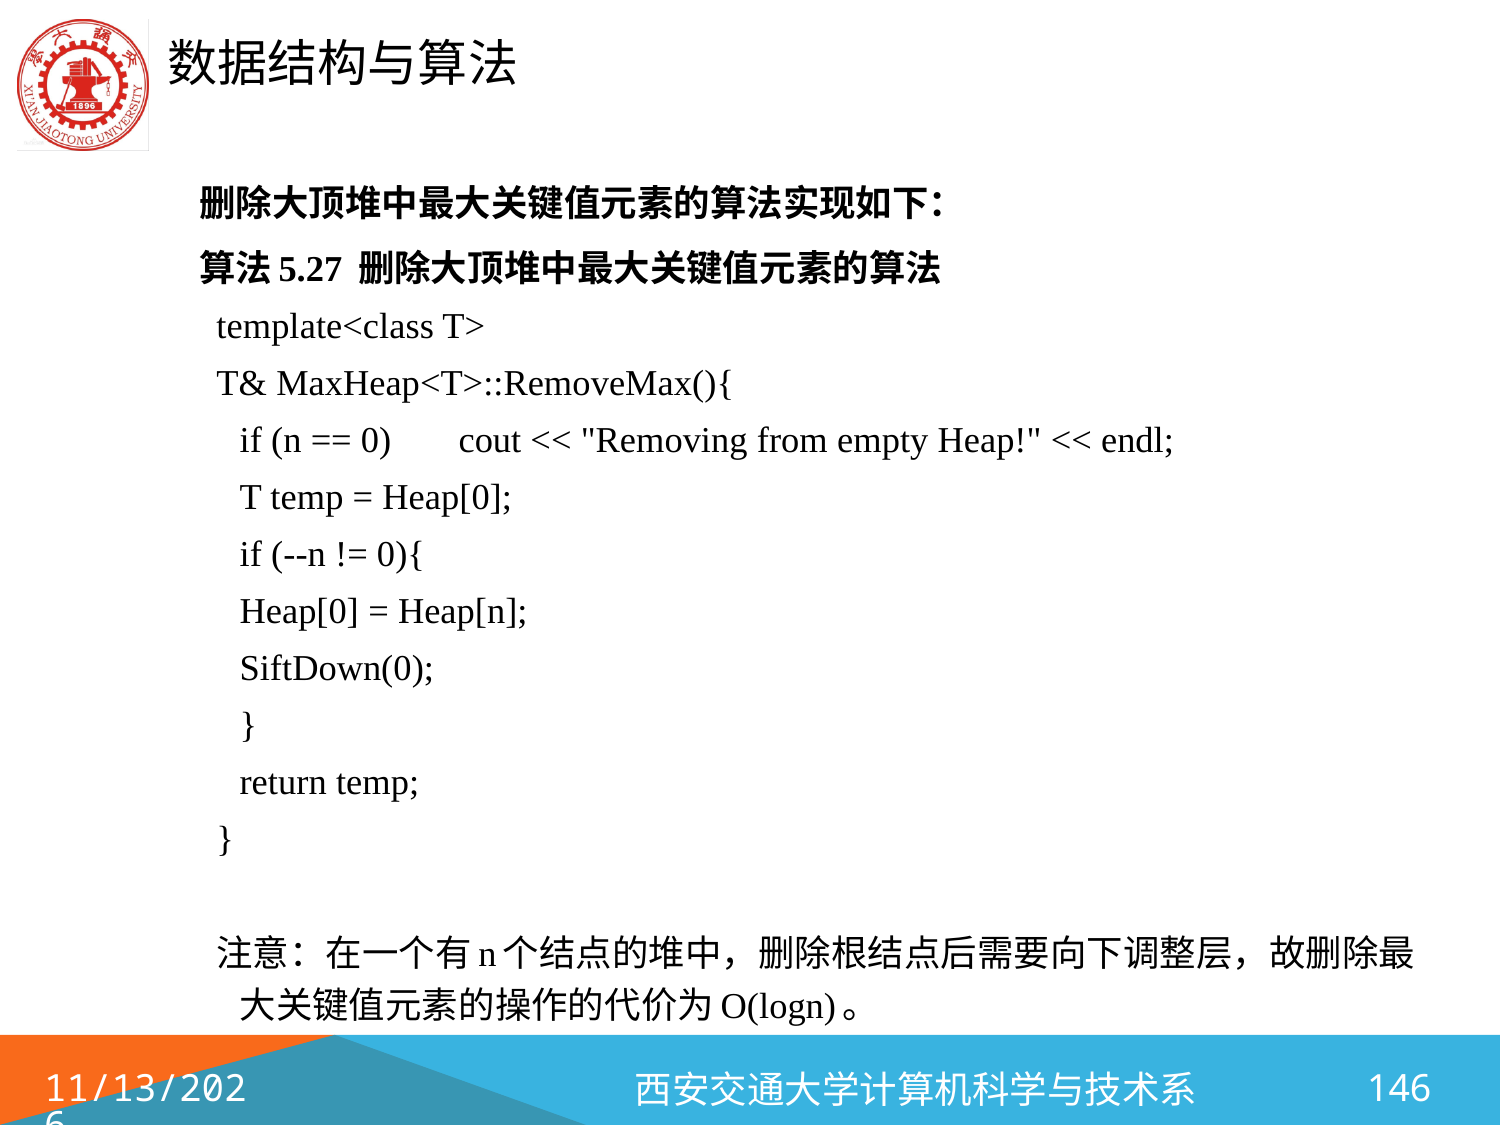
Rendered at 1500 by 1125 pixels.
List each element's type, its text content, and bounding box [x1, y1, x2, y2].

picture [17, 19, 149, 151]
list 删除大顶堆中最大关键值元素的算法实现如下： 算法5.27 删除大顶堆中最大关键值元素的算法 template<class T> T& MaxHeap<T>::RemoveMax(){ if (n == 0) cout << "Removing from empty Heap!" << endl; T temp = Heap[0]; if (--n != 0){ Heap[0] = Heap[n]; SiftDown(0); } return temp; } 注意：在一个有n个结点的堆中，删除根结点后需要向下调整层，故删除最大关键值元素的操作的代价为O(logn)。 [135, 164, 1459, 1043]
